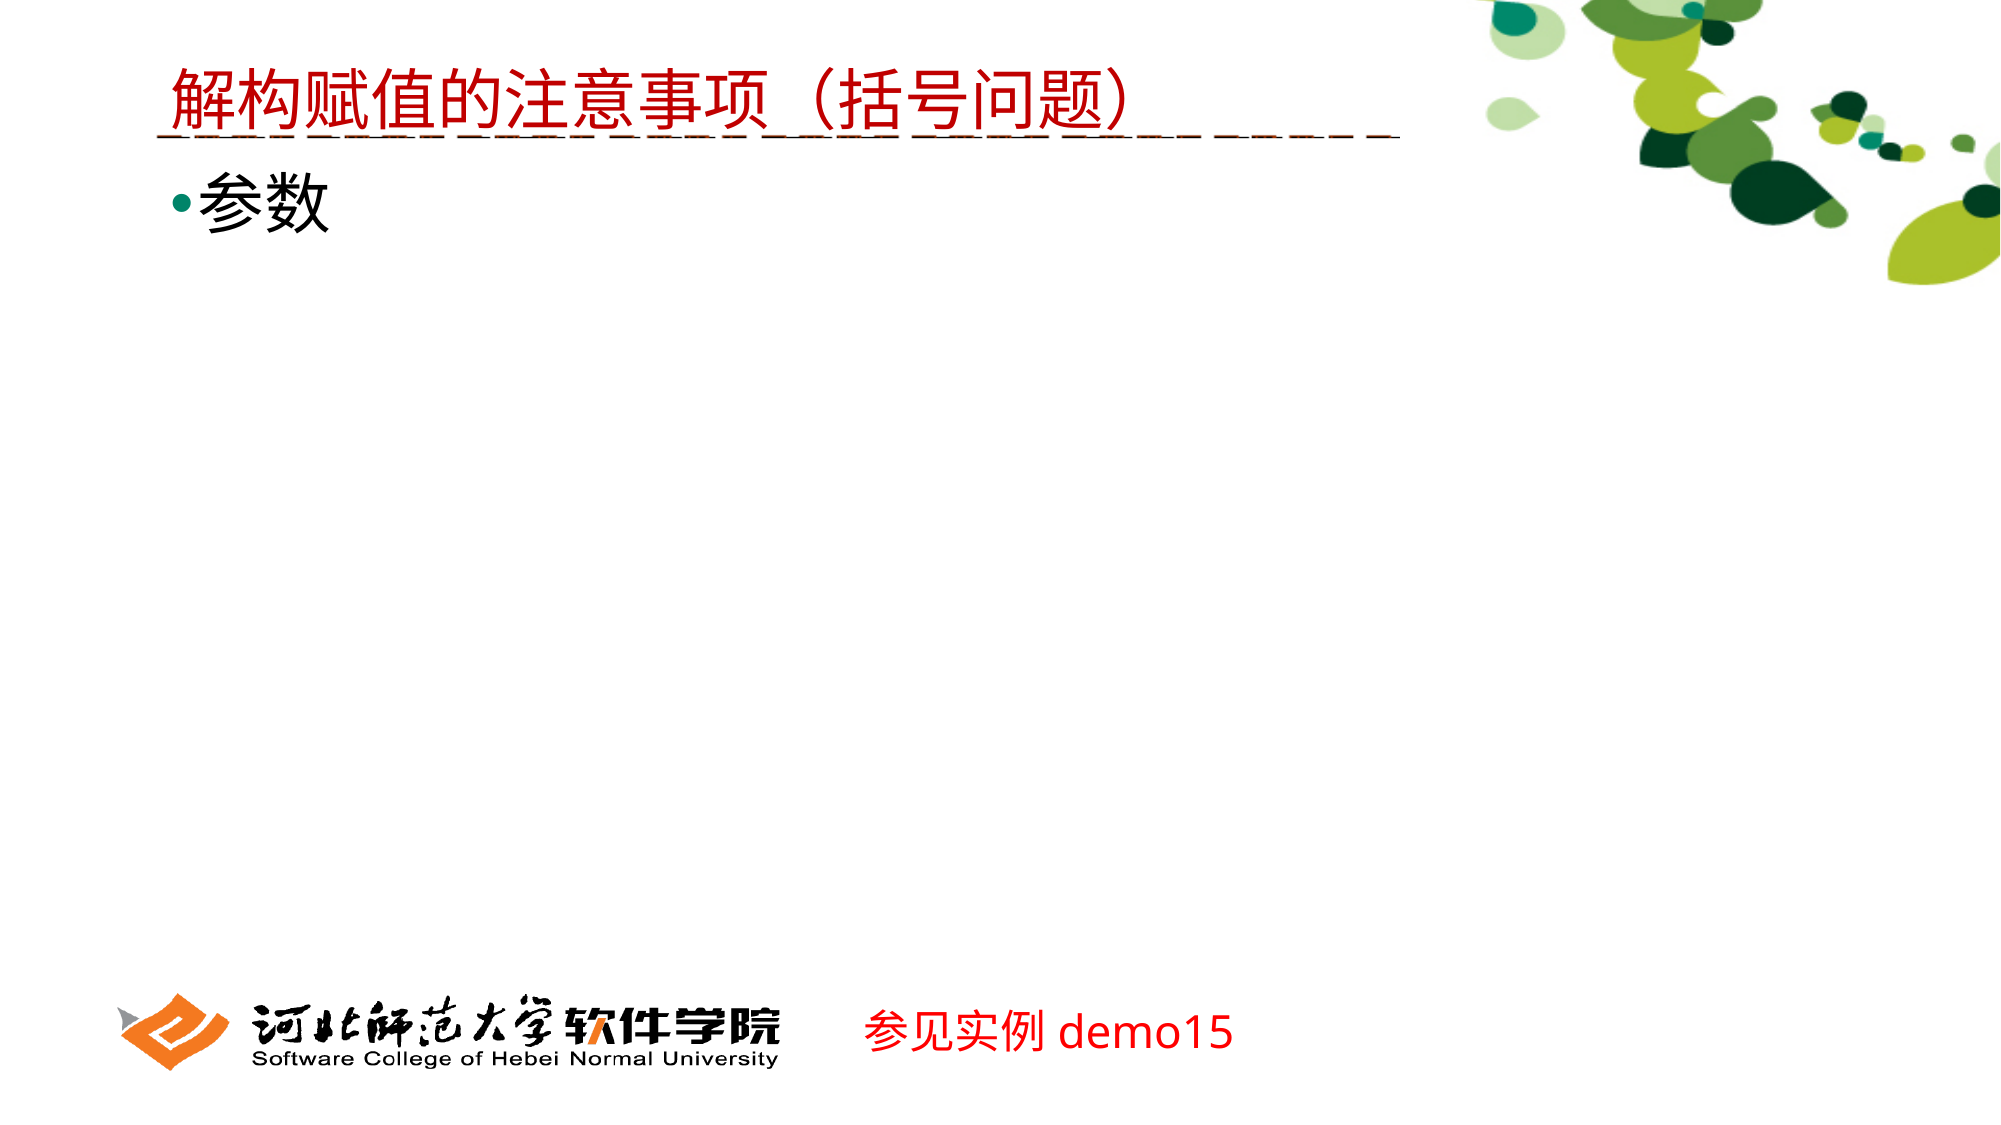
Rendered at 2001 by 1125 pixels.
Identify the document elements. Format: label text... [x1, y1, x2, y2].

picture [0, 0, 2001, 1125]
list 参数 [155, 130, 1911, 970]
text_box 参见实例demo15 [848, 995, 1954, 1065]
list 解构赋值的注意事项（括号问题） [155, 50, 1806, 131]
